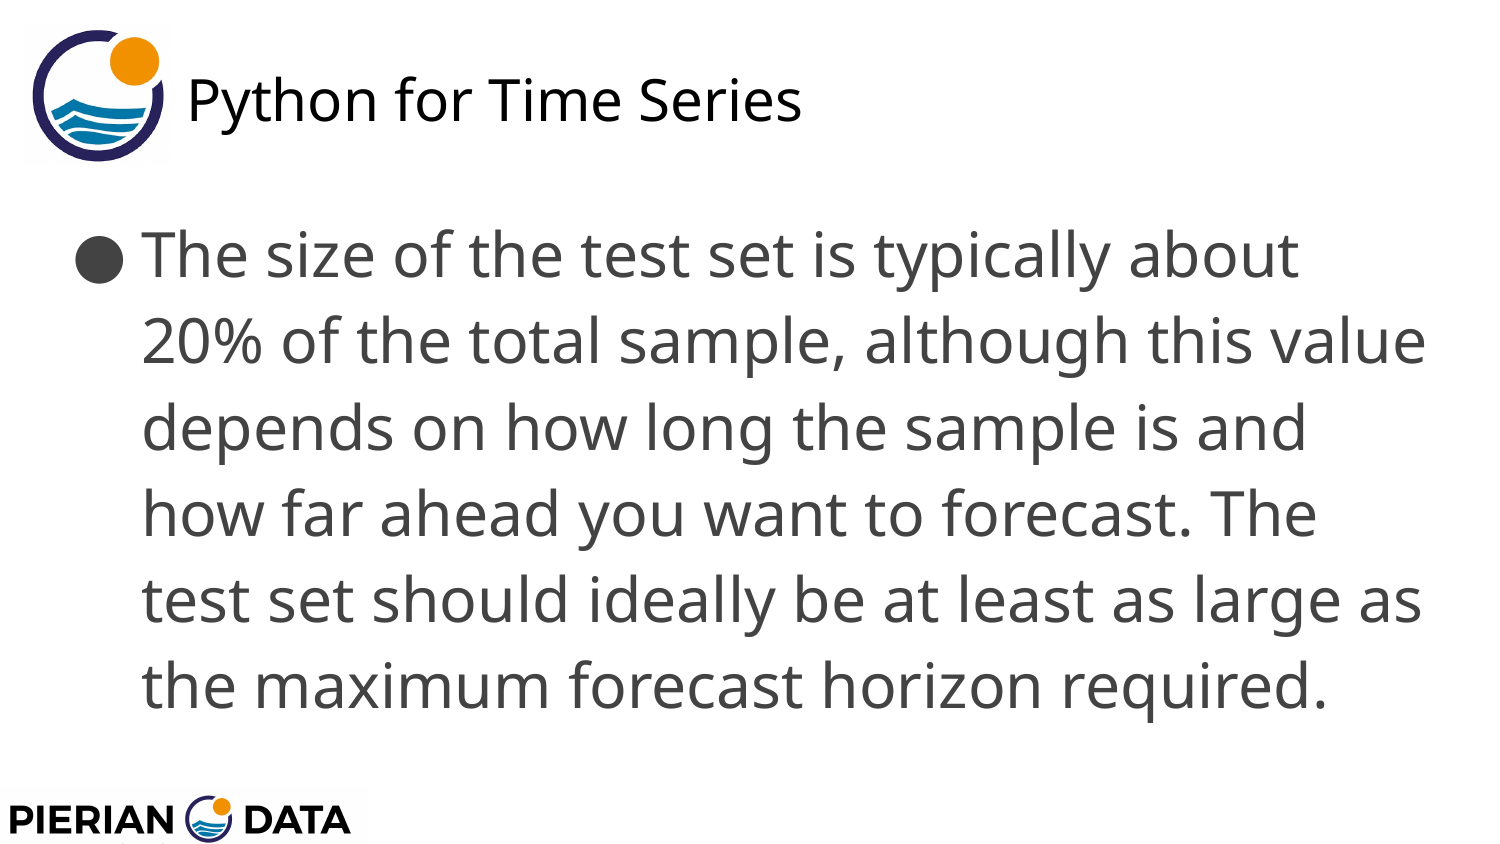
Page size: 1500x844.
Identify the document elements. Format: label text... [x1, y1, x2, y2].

title Python for Time Series [176, 48, 1449, 143]
picture [0, 787, 368, 844]
picture [24, 24, 172, 167]
list The size of the test set is typically about 20% of the total sample, although this value depends on how long the sample is and how far ahead you want to forecast. The test set should ideally be at least as large as the maximum forecast horizon required. [51, 189, 1449, 750]
